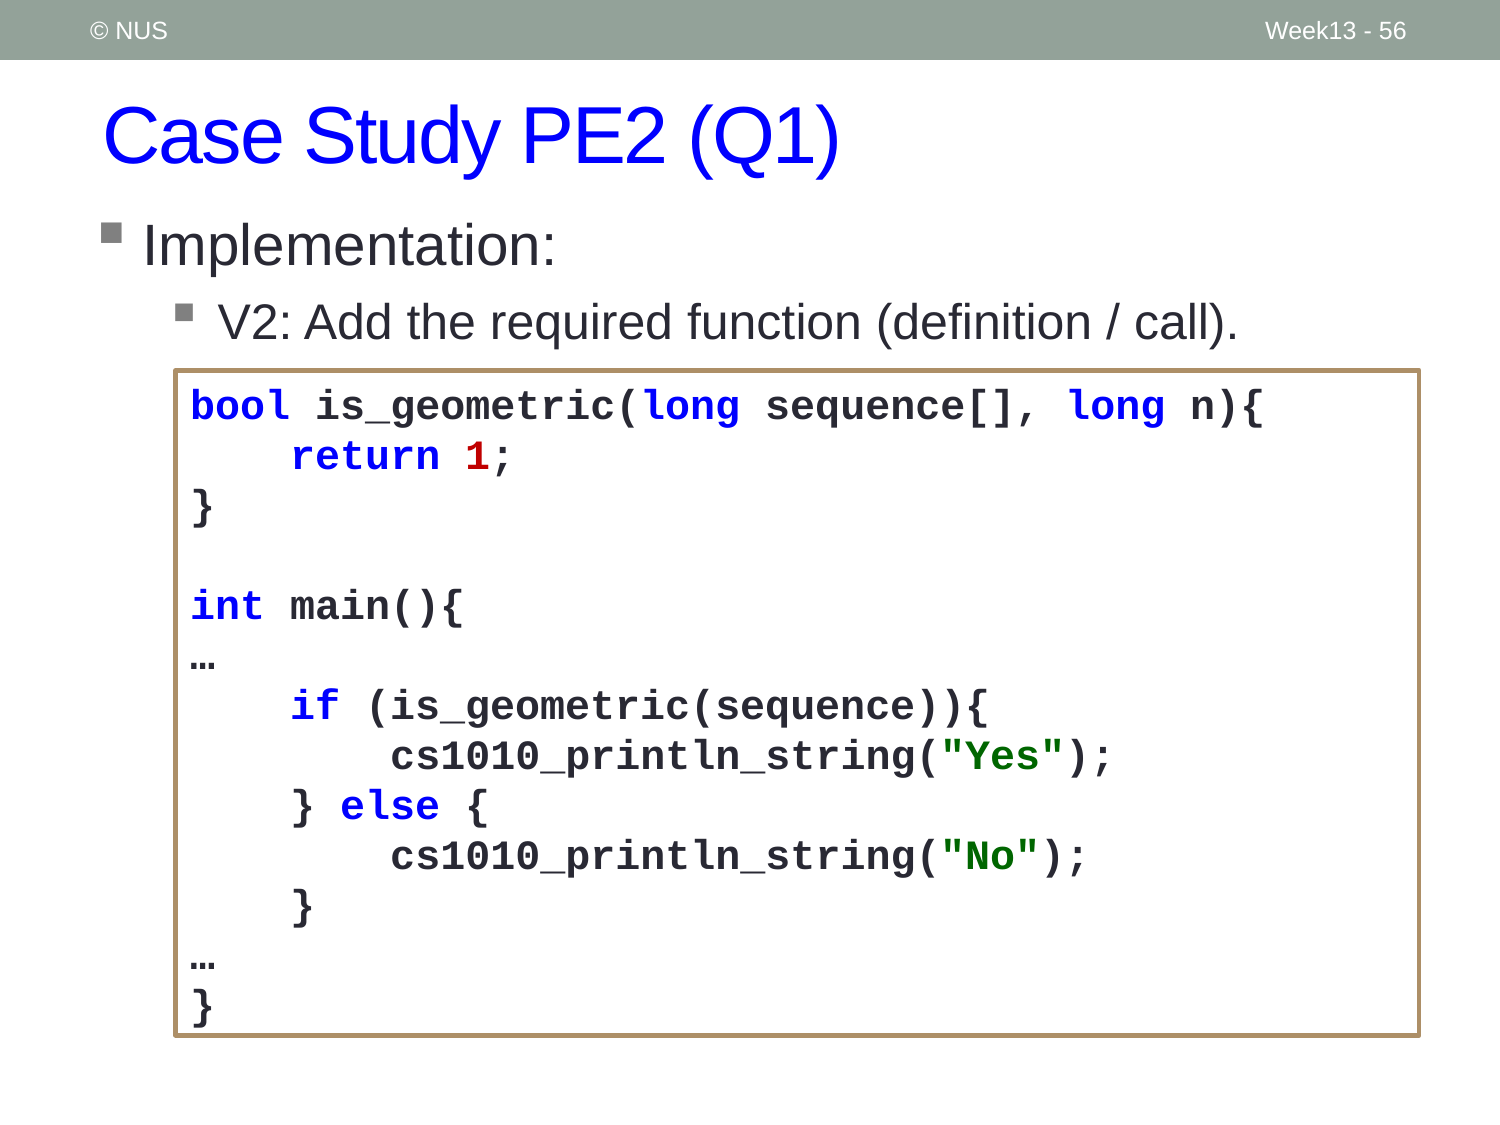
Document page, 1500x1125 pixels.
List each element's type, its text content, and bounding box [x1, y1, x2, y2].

slide_number © NUS [75, 3, 550, 57]
text_box Implementation: V2: Add the required function (definition / call). [80, 199, 800, 963]
slide_number Week13 - 56 [1250, 3, 1425, 57]
title Case Study PE2 (Q1) [87, 75, 1425, 188]
text_box bool is_geometric(long sequence[], long n){ return 1; } int main(){ … if (is_geometric(sequence)){ cs1010_println_string("Yes"); } else { cs1010_println_string("No"); } … } [173, 368, 1421, 1038]
text_box [800, 187, 1500, 950]
